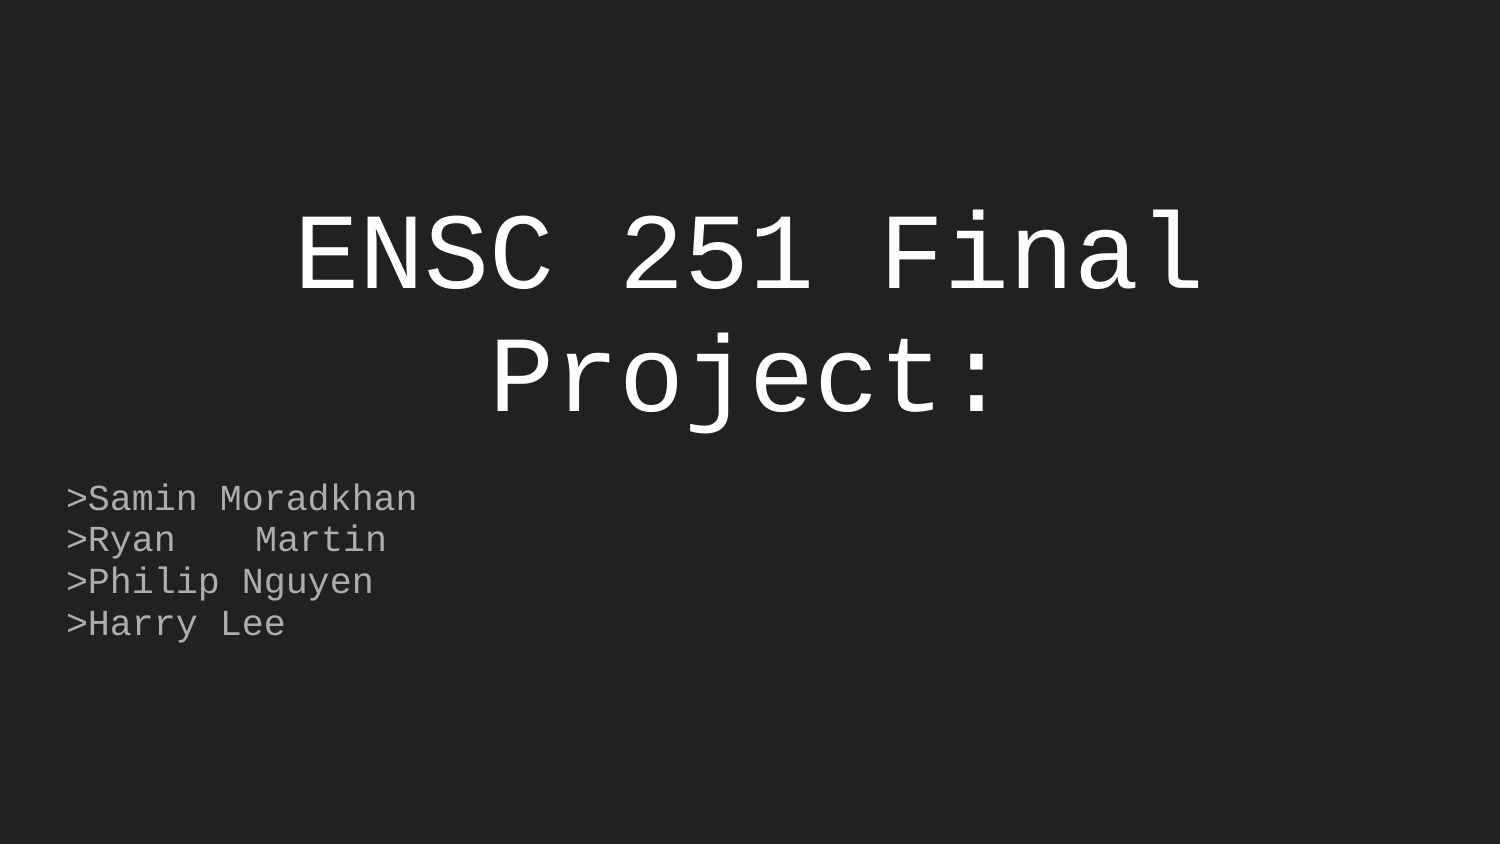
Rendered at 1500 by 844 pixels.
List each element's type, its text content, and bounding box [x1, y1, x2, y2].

subtitle >Samin Moradkhan >Ryan Martin >Philip Nguyen >Harry Lee [51, 464, 1465, 663]
title ENSC 251 Final Project: [51, 122, 1449, 459]
